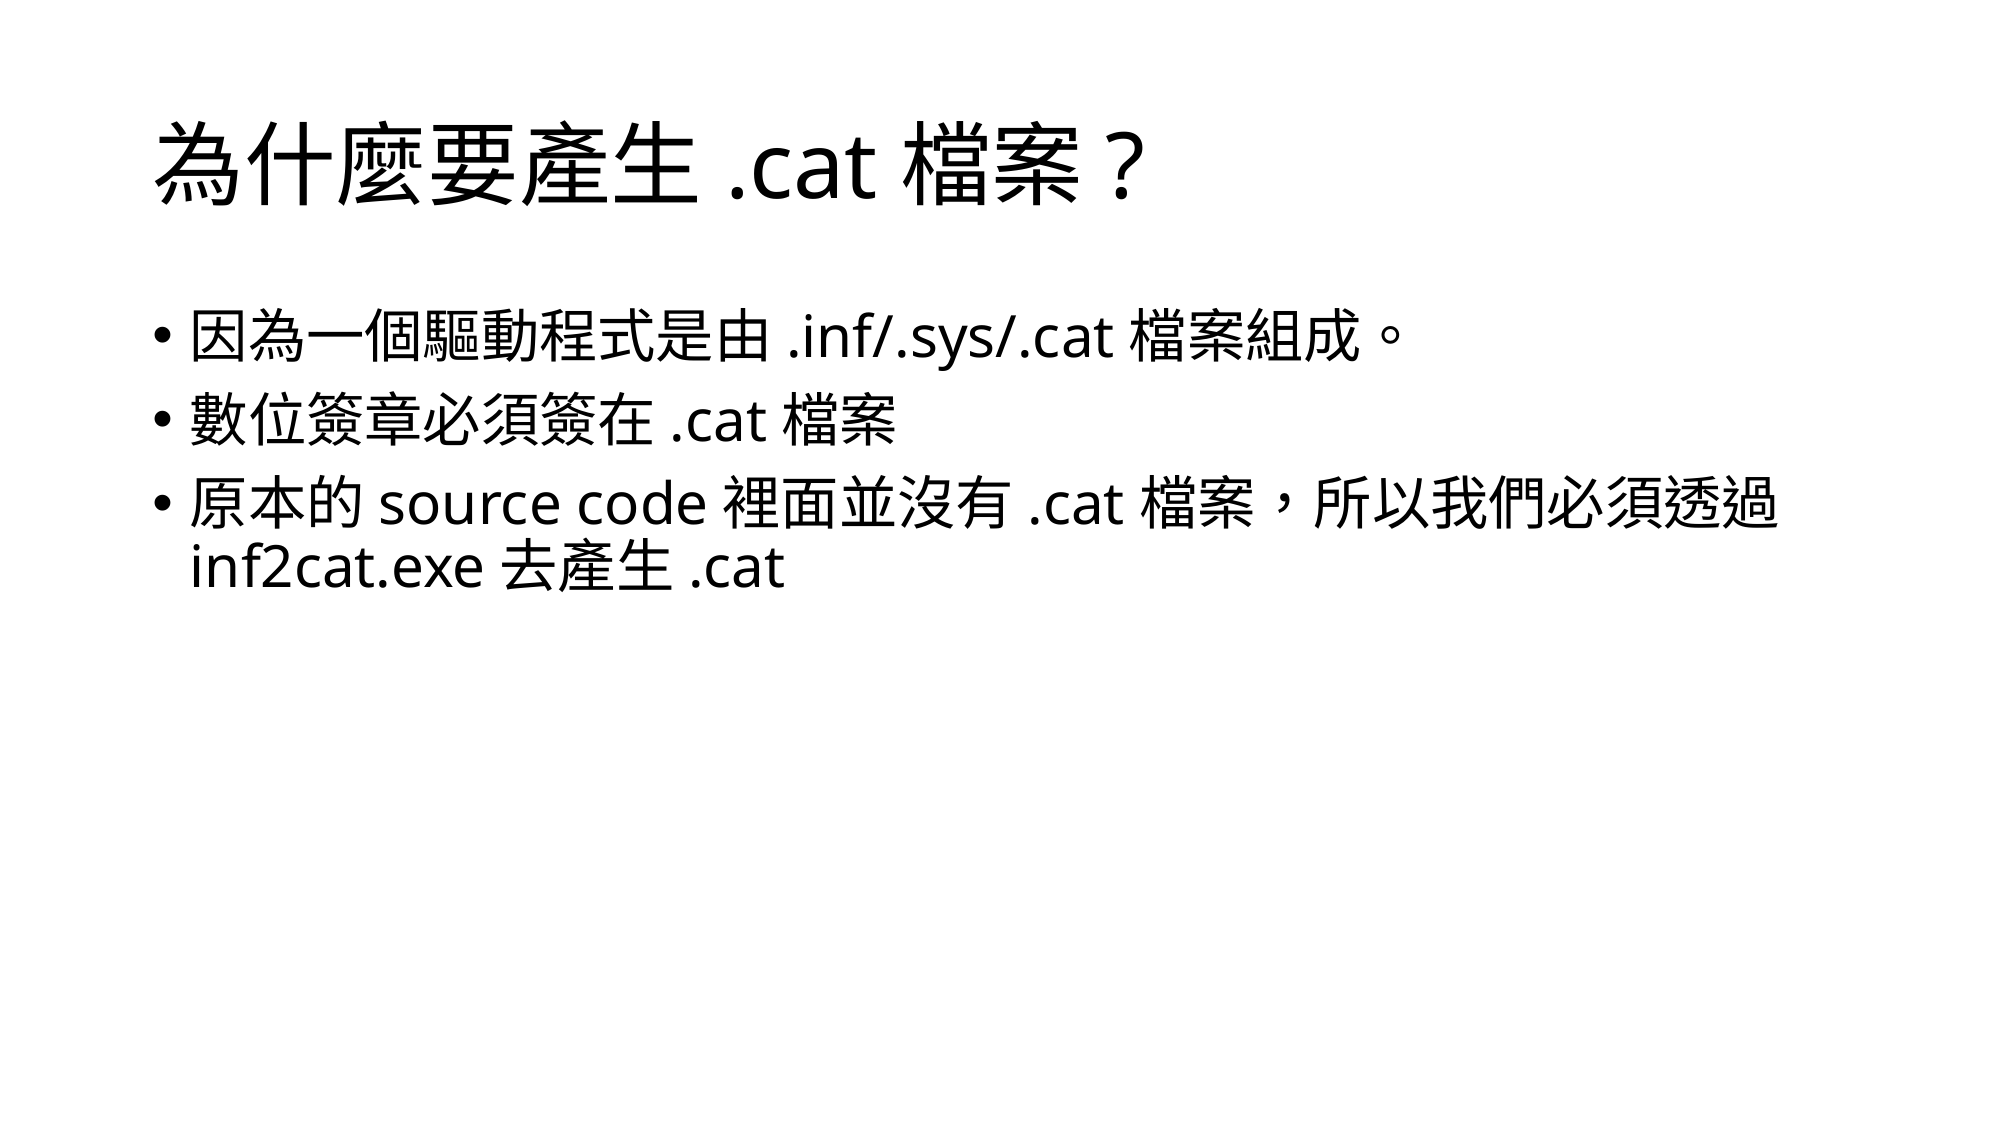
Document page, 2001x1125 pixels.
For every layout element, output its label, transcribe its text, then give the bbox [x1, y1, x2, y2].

title 為什麼要產生.cat檔案? [137, 59, 1863, 278]
list 因為一個驅動程式是由.inf/.sys/.cat檔案組成。 數位簽章必須簽在.cat檔案 原本的source code裡面並沒有.cat檔案，所以我們必須透過inf2cat.exe去產生.cat [137, 299, 1863, 1014]
